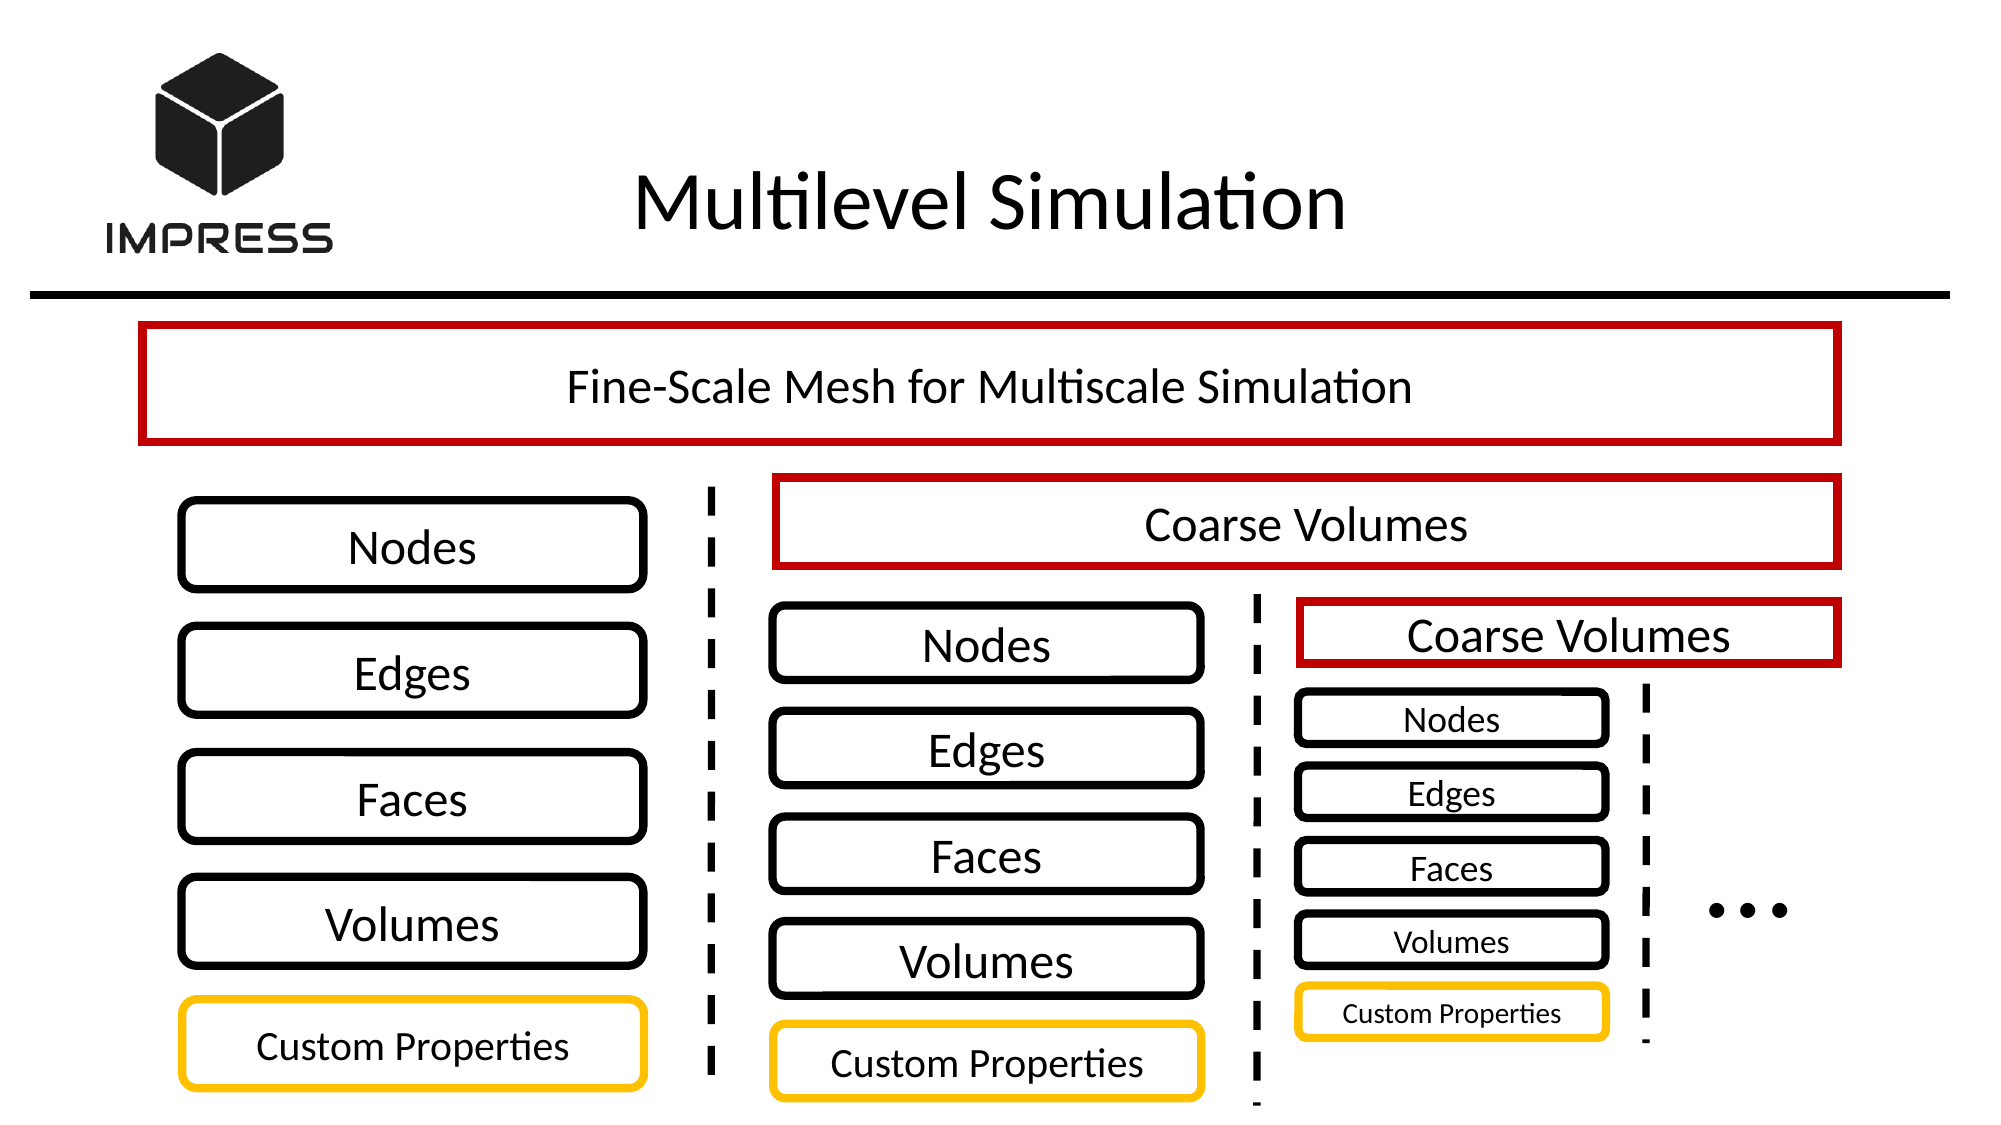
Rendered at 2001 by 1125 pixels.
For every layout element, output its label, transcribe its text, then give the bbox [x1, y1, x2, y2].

text_box Multilevel Simulation [618, 138, 1364, 254]
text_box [181, 486, 712, 1097]
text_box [1297, 601, 1838, 1044]
text_box Fine-Scale Mesh for Multiscale Simulation [142, 324, 1838, 443]
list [71, 17, 369, 283]
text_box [772, 477, 1838, 1106]
